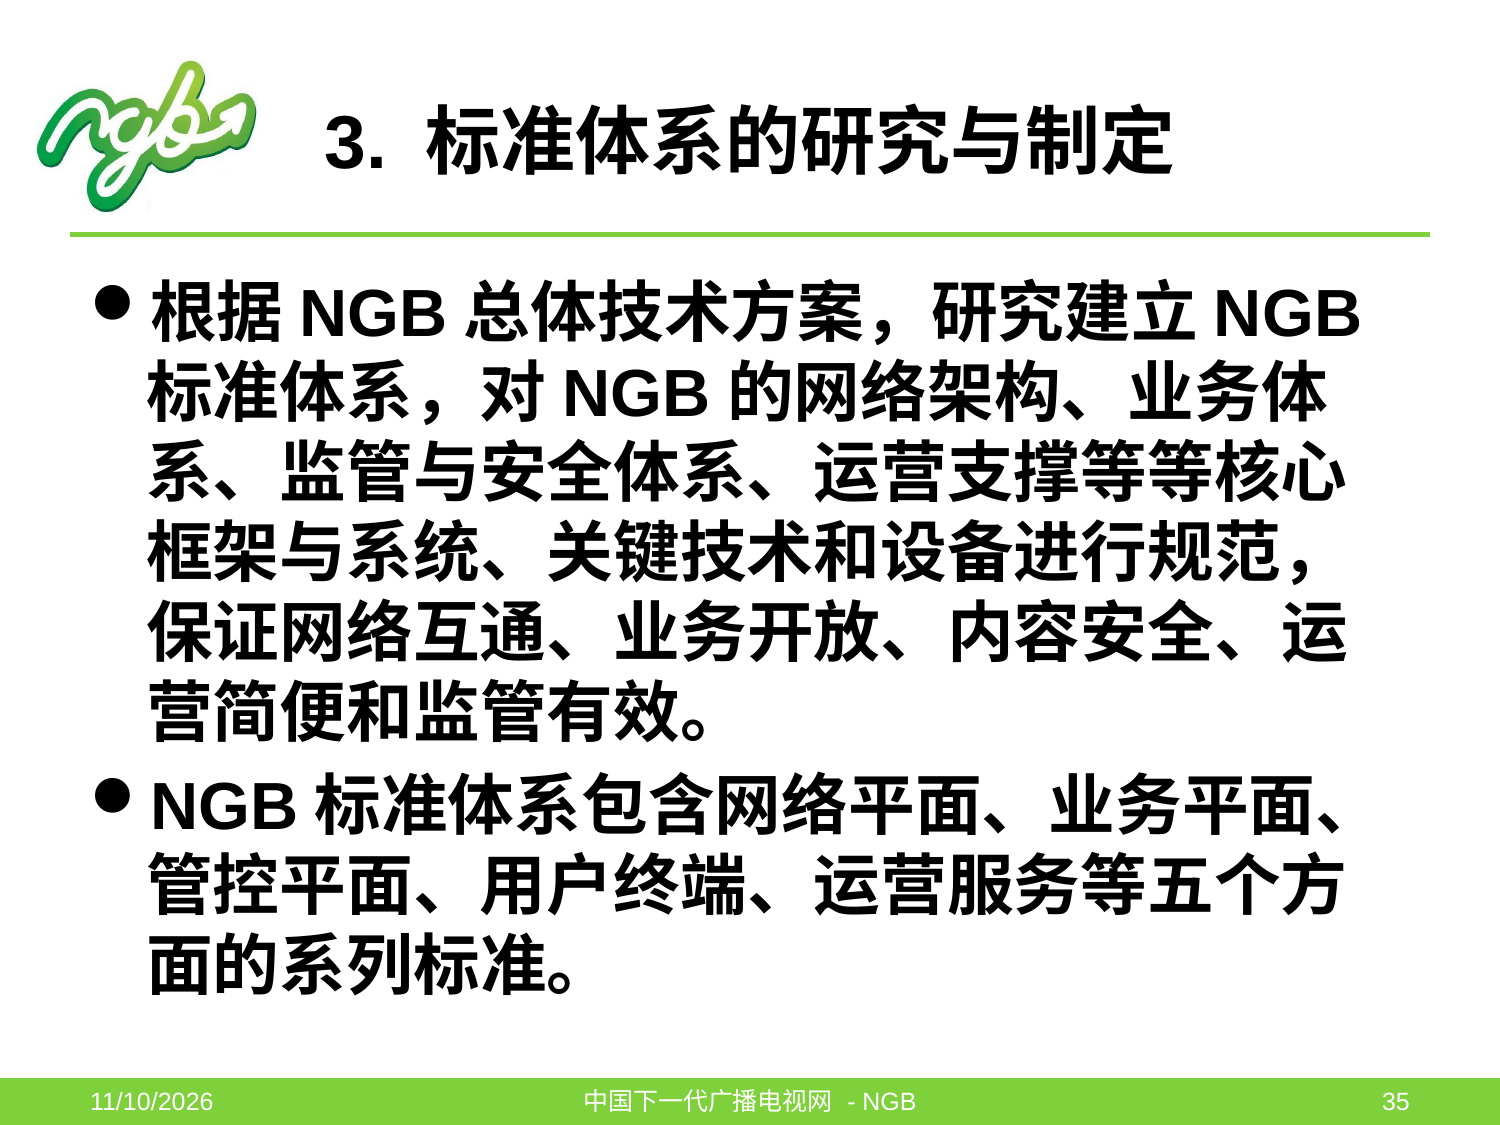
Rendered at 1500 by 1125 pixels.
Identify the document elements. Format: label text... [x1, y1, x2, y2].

list 根据NGB总体技术方案，研究建立NGB标准体系，对NGB的网络架构、业务体系、监管与安全体系、运营支撑等等核心框架与系统、关键技术和设备进行规范，保证网络互通、业务开放、内容安全、运营简便和监管有效。 NGB标准体系包含网络平面、业务平面、管控平面、用户终端、运营服务等五个方面的系列标准。 [74, 262, 1426, 1006]
slide_number 35 [1074, 1070, 1425, 1125]
picture [35, 58, 74, 213]
title 3. 标准体系的研究与制定 [74, 44, 1426, 233]
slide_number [75, 1070, 425, 1125]
footer 中国下一代广播电视网 - NGB [512, 1070, 988, 1125]
